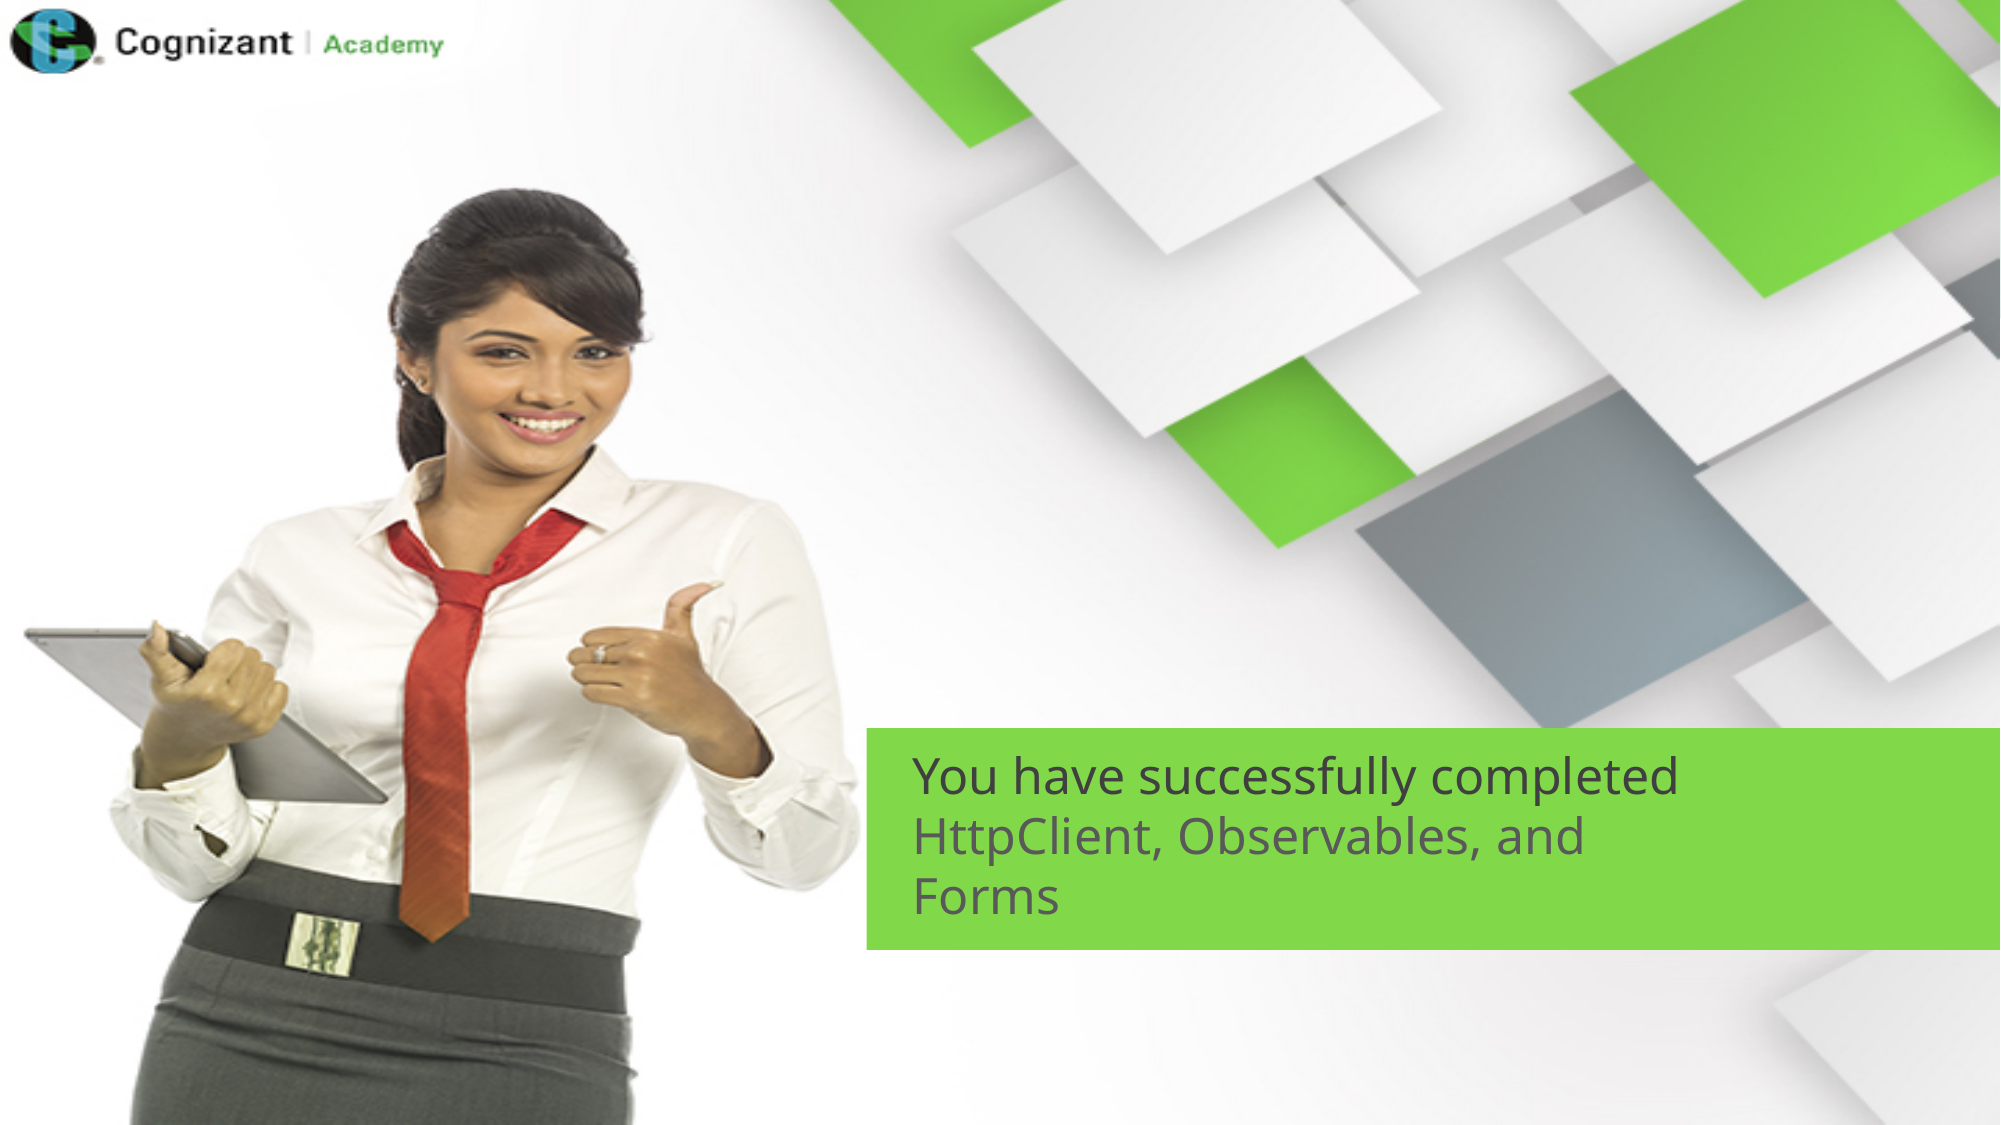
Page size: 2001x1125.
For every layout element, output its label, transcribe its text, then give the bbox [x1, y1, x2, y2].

picture [0, 0, 2001, 1125]
text_box You have successfully completed HttpClient, Observables, and Forms [886, 838, 1750, 952]
